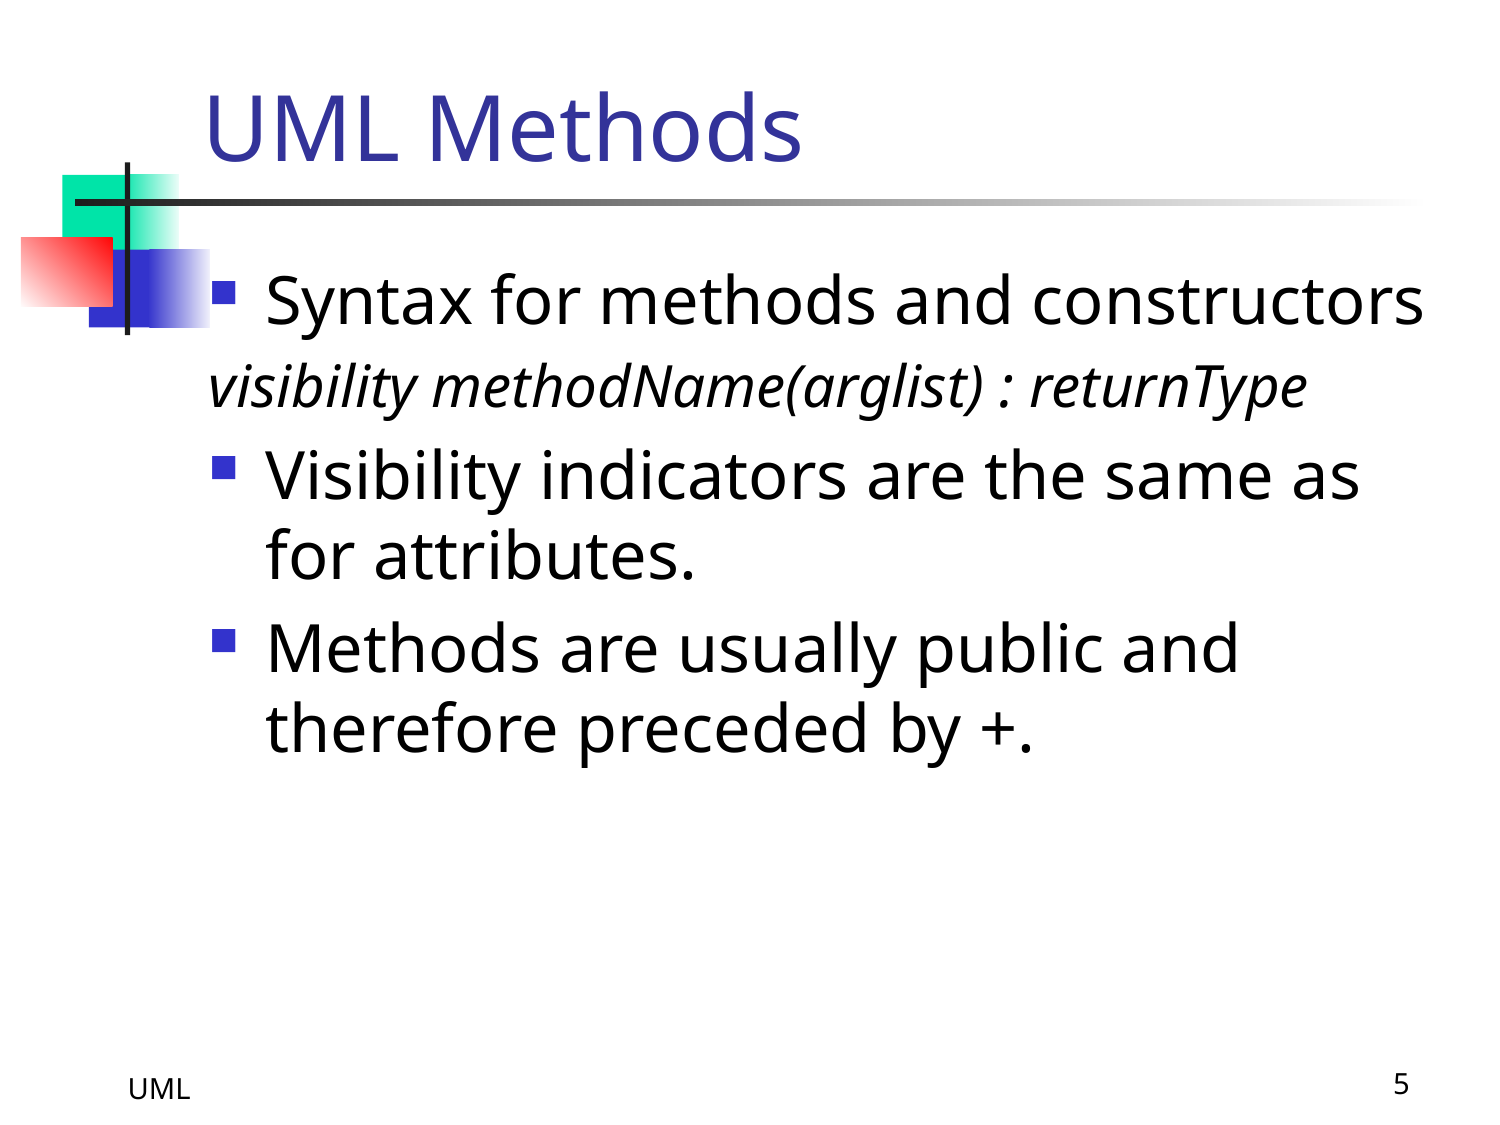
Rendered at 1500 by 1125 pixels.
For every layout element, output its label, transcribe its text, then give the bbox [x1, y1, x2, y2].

title UML Methods [187, 0, 1467, 188]
footer UML [112, 1037, 588, 1113]
slide_number 5 [1112, 1037, 1426, 1113]
list Syntax for methods and constructors visibility methodName(arglist) : returnType Visibility indicators are the same as for attributes. Methods are usually public and therefore preceded by +. [193, 249, 1470, 1007]
